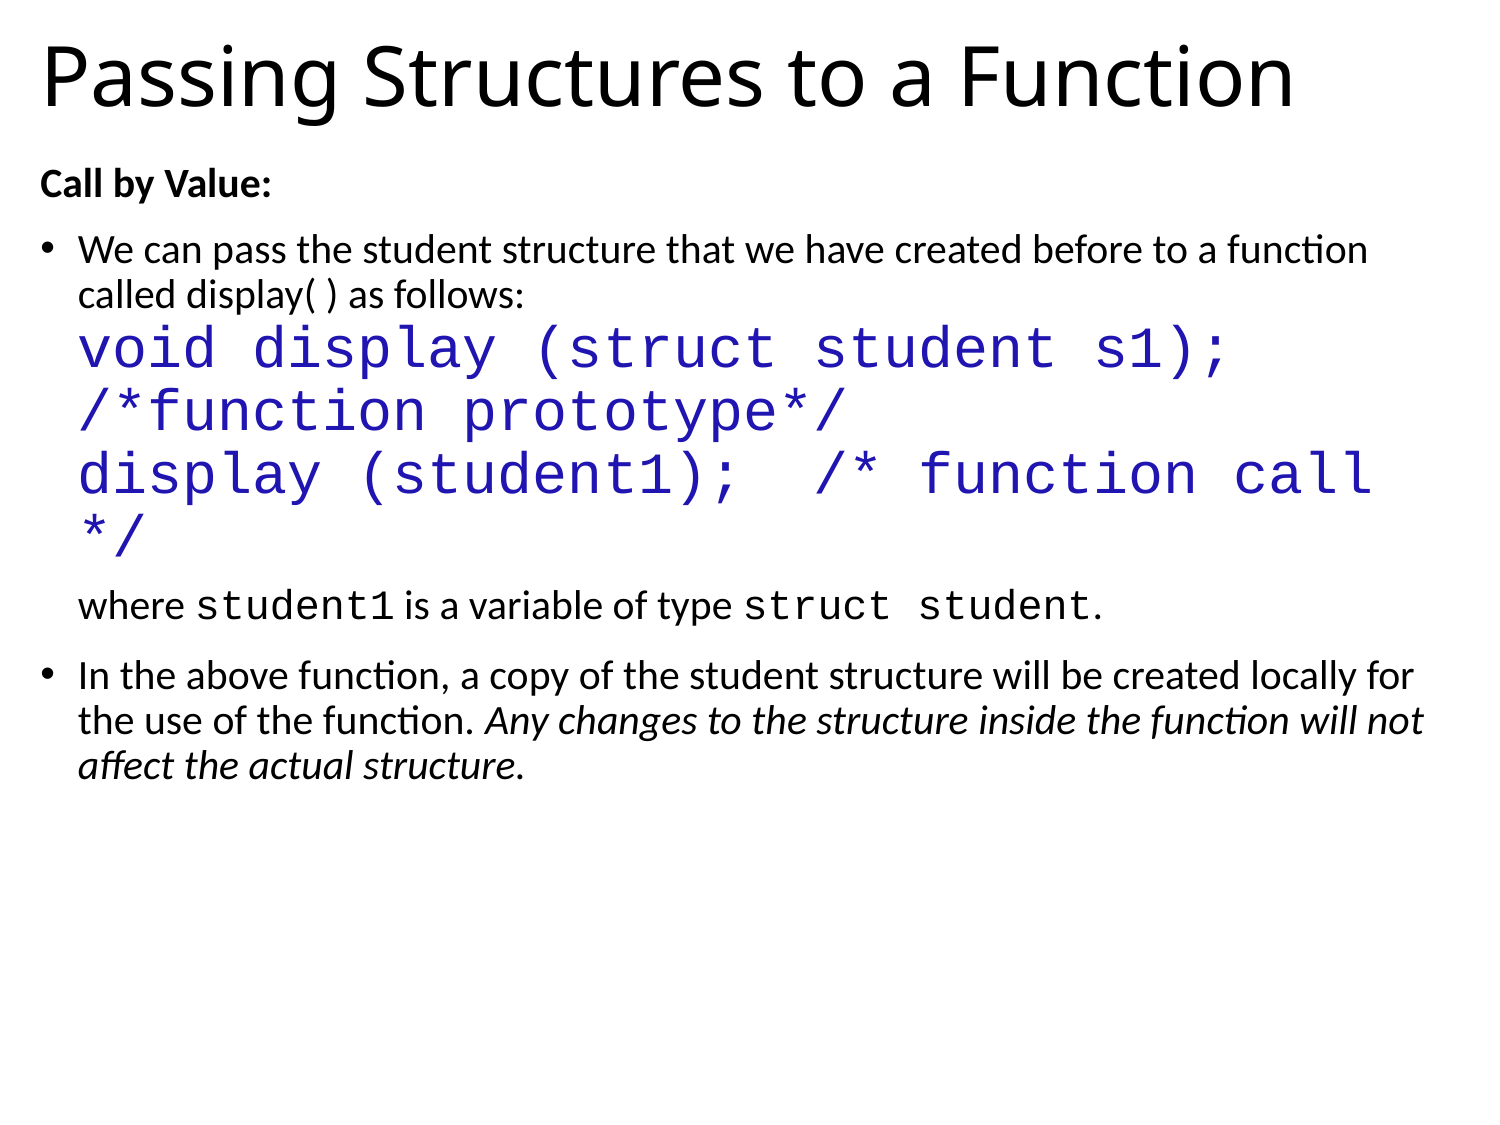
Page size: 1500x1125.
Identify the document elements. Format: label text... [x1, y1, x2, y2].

list Call by Value: We can pass the student structure that we have created before to a function called display( ) as follows: void display (struct student s1); /*function prototype*/ display (student1); /* function call */ where student1 is a variable of type struct student. In the above function, a copy of the student structure will be created locally for the use of the function. Any changes to the structure inside the function will not affect the actual structure. [25, 154, 1469, 1014]
title Passing Structures to a Function [25, 26, 1469, 138]
